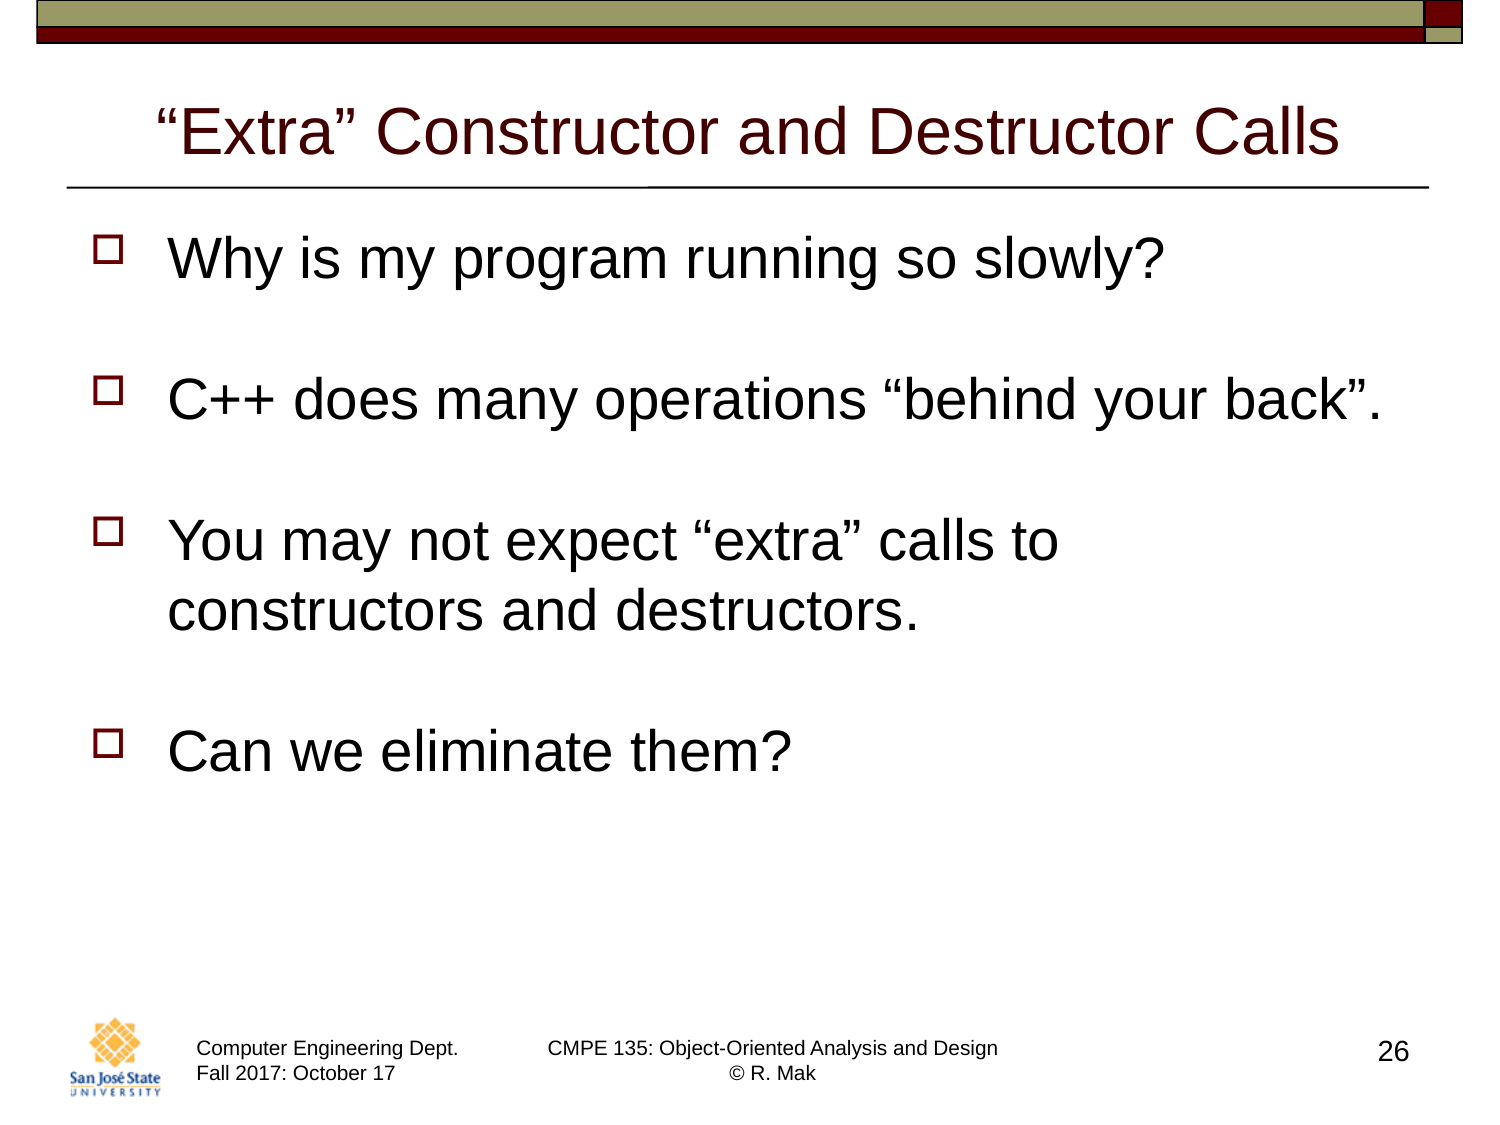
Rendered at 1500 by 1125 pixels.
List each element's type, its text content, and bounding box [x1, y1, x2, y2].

slide_number 26 [1335, 1025, 1425, 1100]
title “Extra” Constructor and Destructor Calls [75, 67, 1425, 175]
picture [60, 1012, 166, 1112]
list Why is my program running so slowly? C++ does many operations “behind your back”. You may not expect “extra” calls to constructors and destructors. Can we eliminate them? [75, 212, 1425, 1006]
